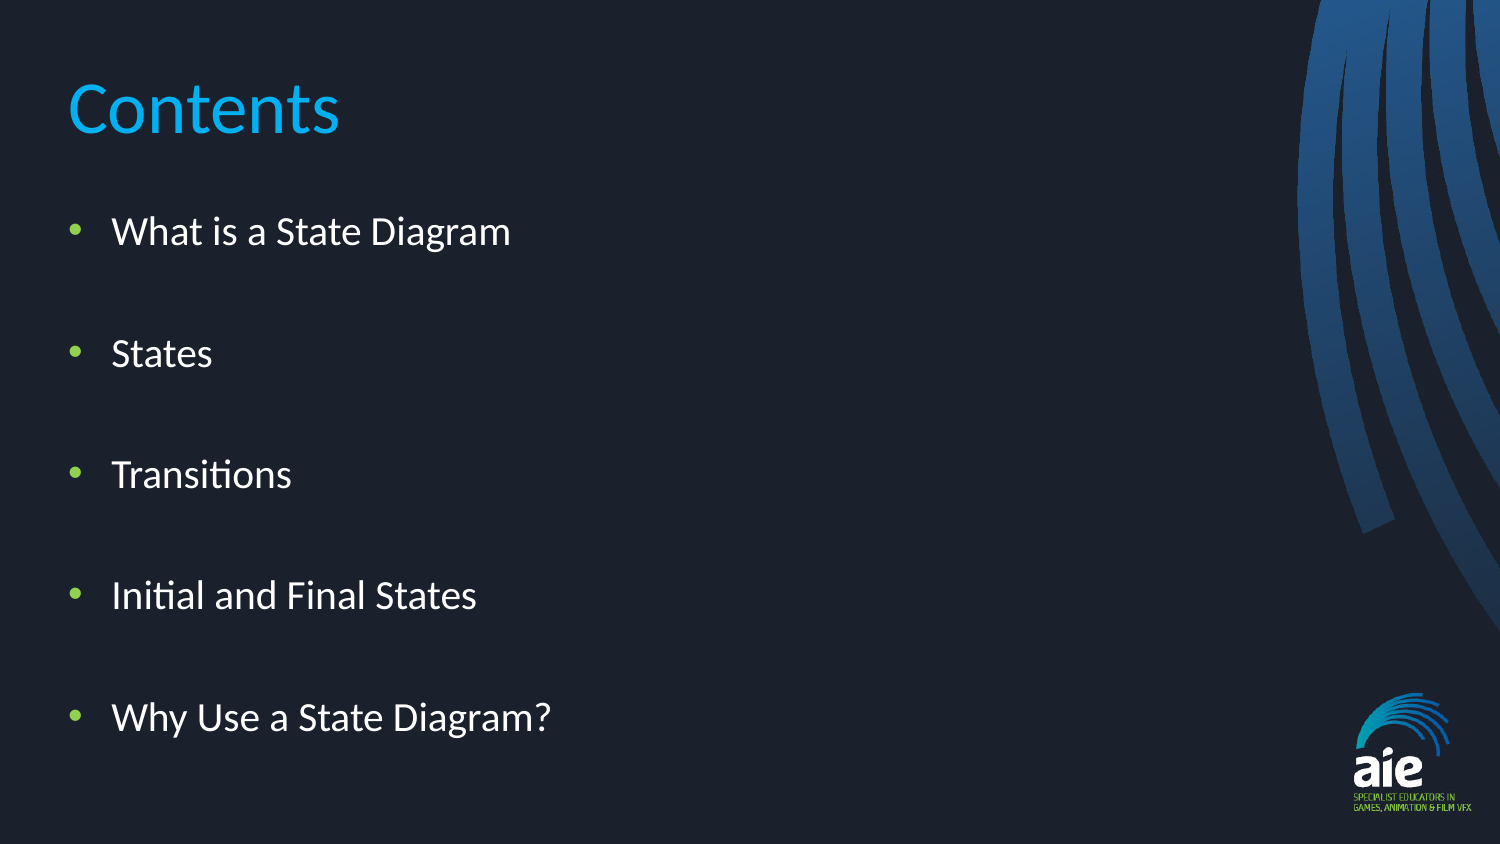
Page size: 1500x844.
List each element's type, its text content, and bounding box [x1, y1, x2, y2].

title Contents [53, 33, 1425, 175]
list What is a State Diagram States Transitions Initial and Final States Why Use a State Diagram? [53, 196, 1376, 754]
picture [0, 0, 1500, 844]
